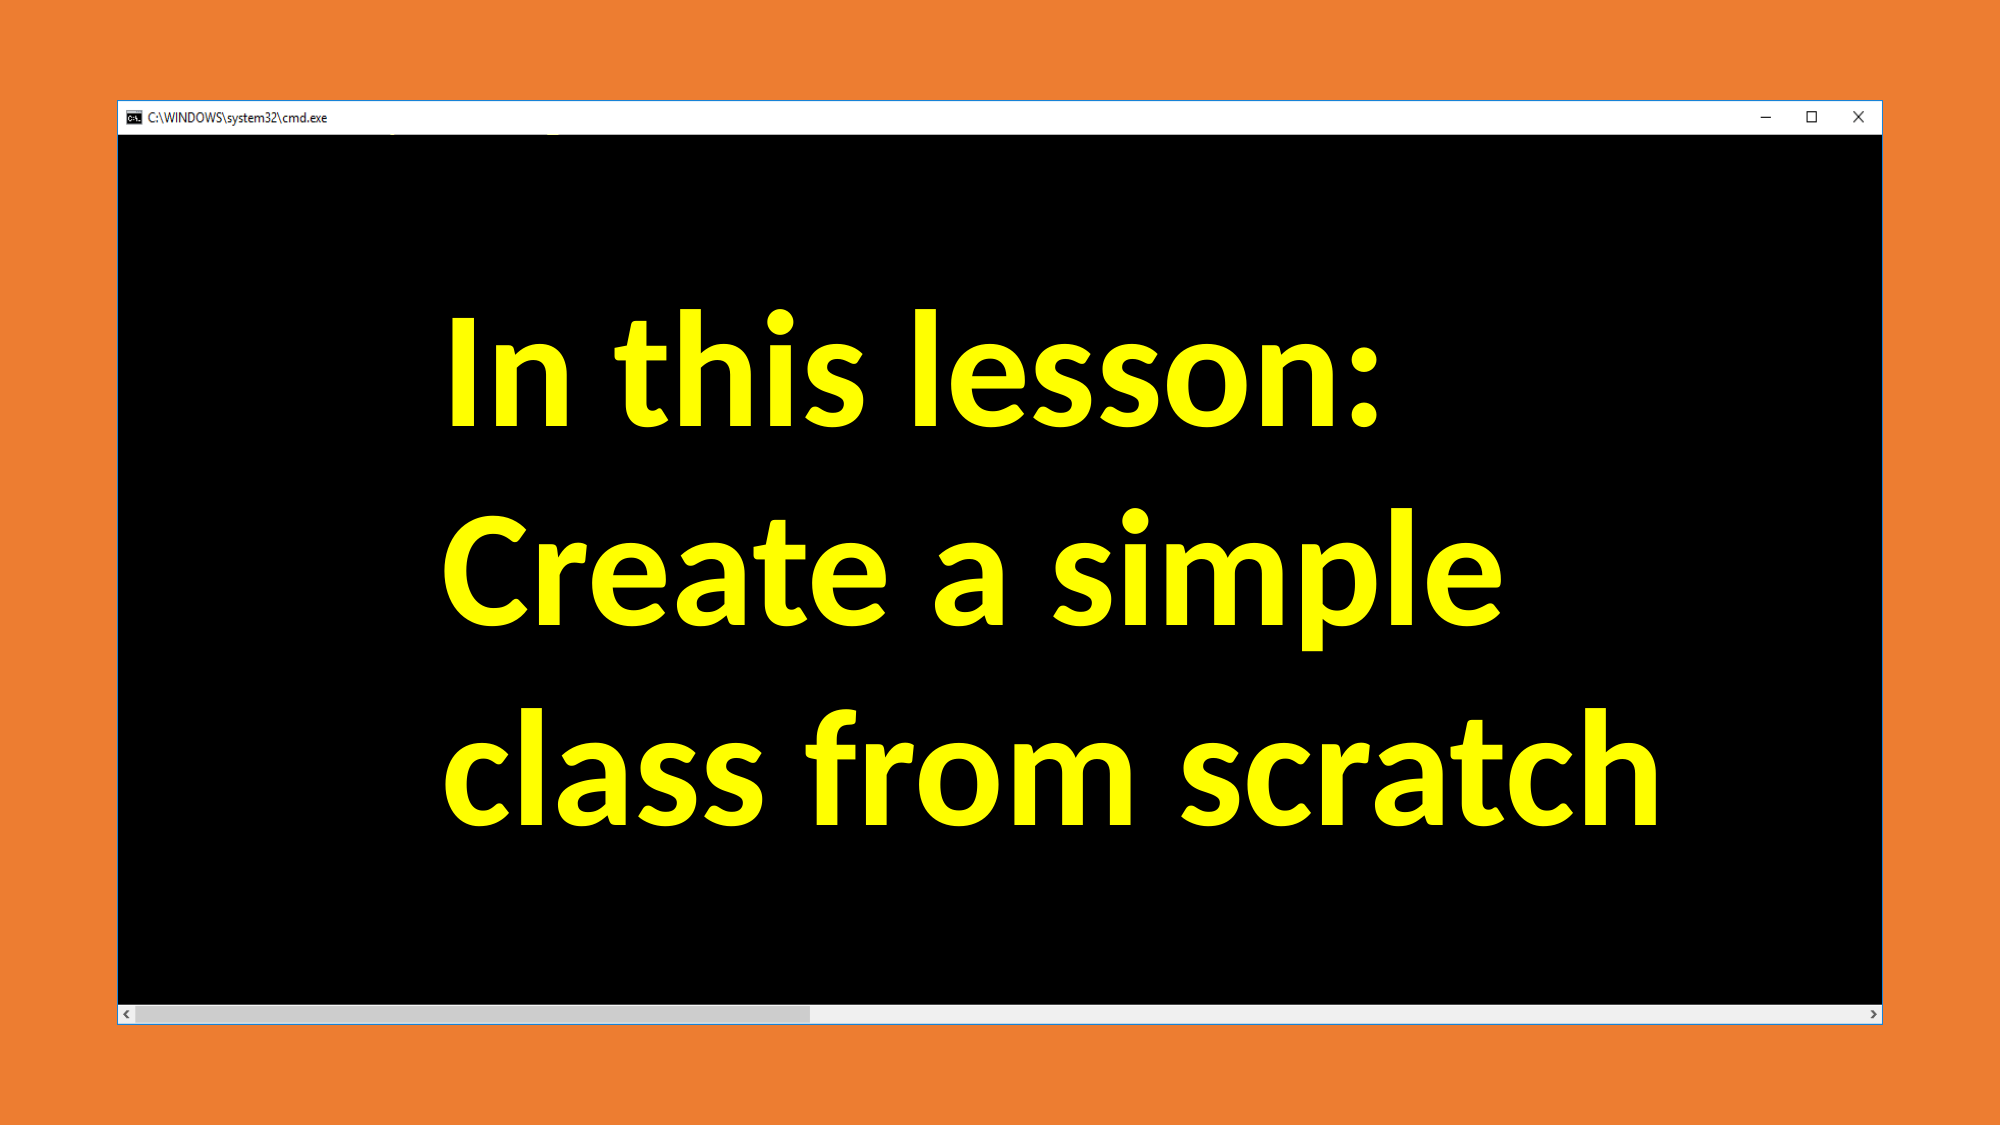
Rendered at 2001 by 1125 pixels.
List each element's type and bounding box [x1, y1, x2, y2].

picture [117, 100, 1883, 1025]
